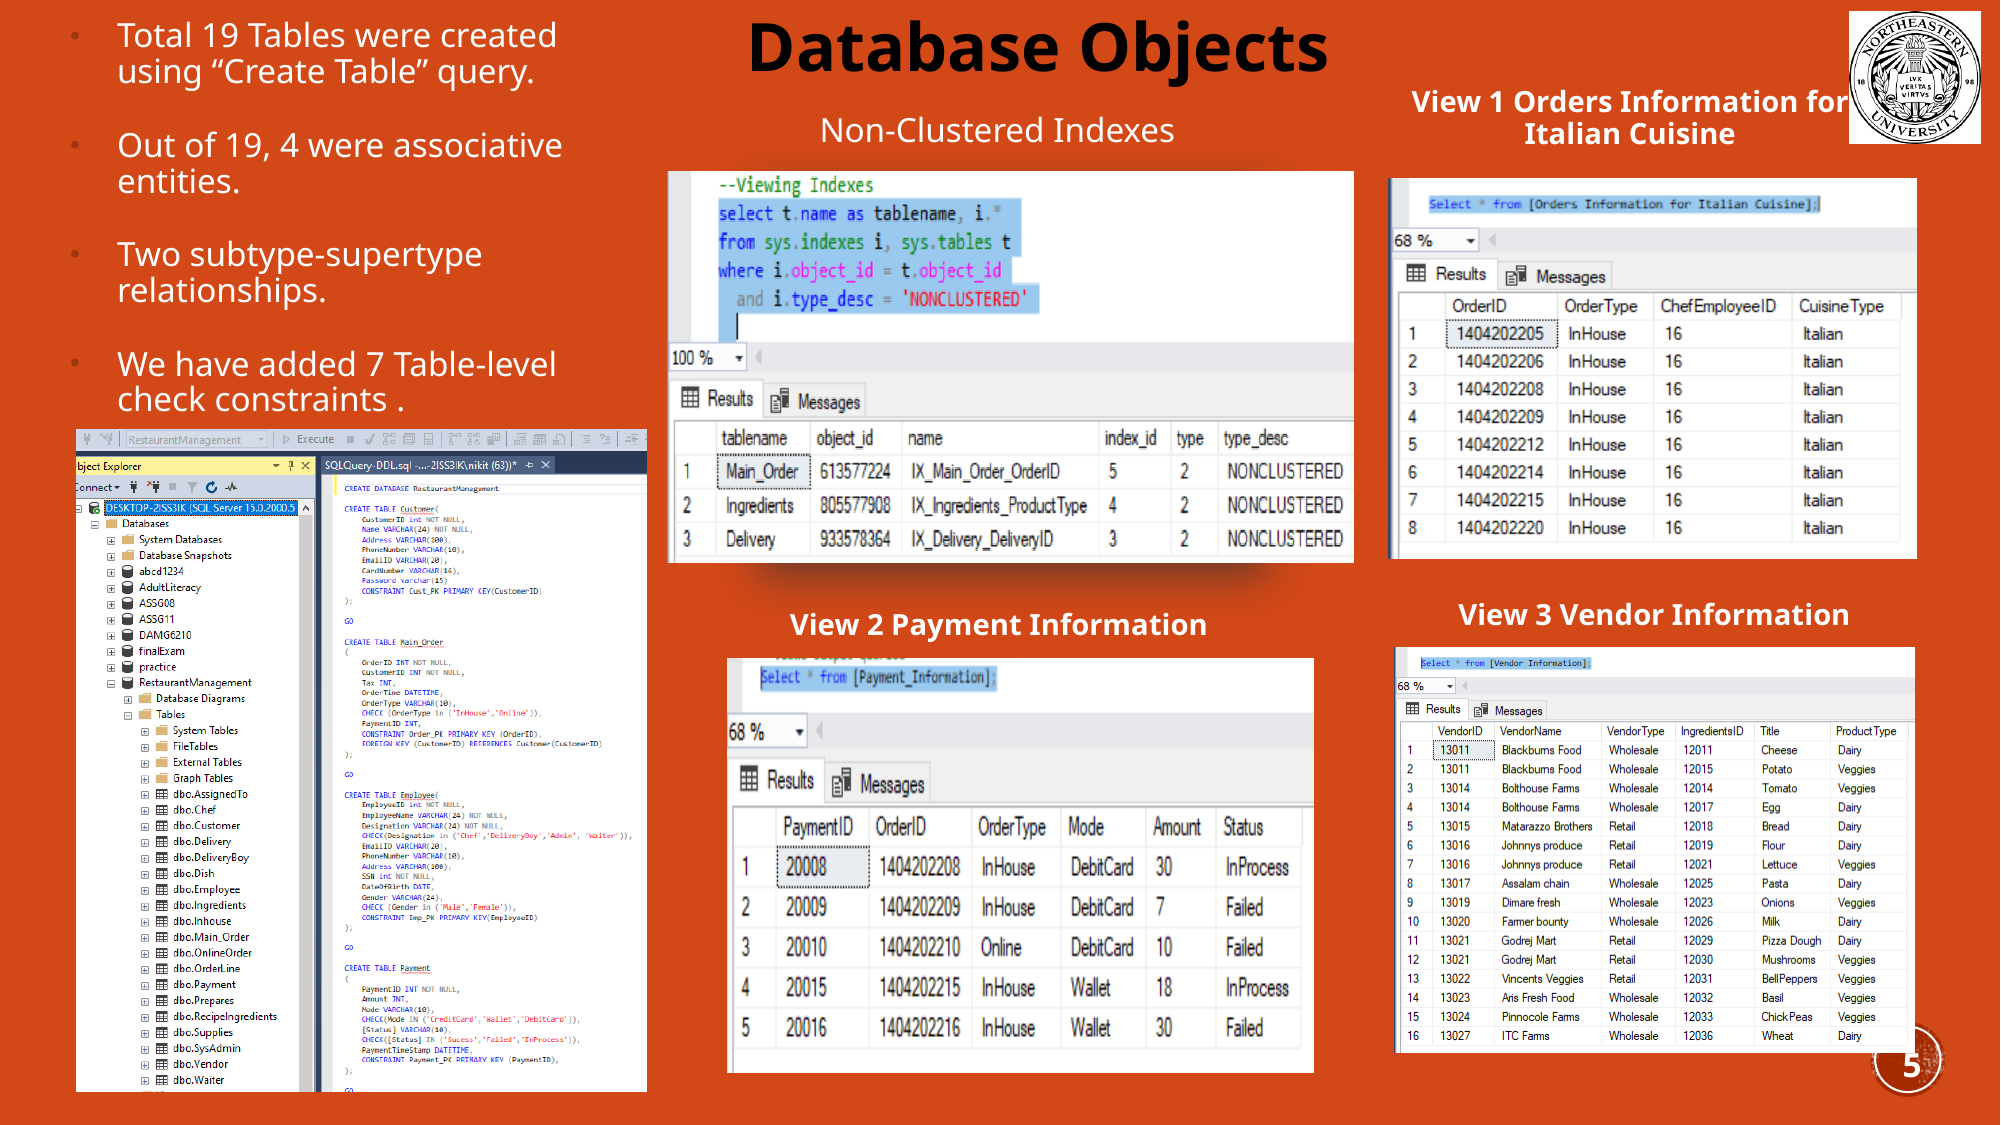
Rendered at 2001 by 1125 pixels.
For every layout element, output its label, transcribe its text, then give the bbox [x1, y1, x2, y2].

picture [1849, 11, 1981, 144]
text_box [1371, 77, 1914, 557]
picture [667, 171, 1354, 563]
text_box Database Objects [678, 0, 1399, 93]
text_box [1396, 595, 1915, 1052]
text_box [707, 108, 1289, 172]
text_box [730, 592, 1312, 1072]
picture [76, 429, 647, 1092]
text_box Total 19 Tables were created using “Create Table” query. Out of 19, 4 were associative entities. Two subtype-supertype relationships. We have added 7 Table-level check constraints . [55, 11, 626, 484]
slide_number 5 [1859, 1036, 1965, 1097]
